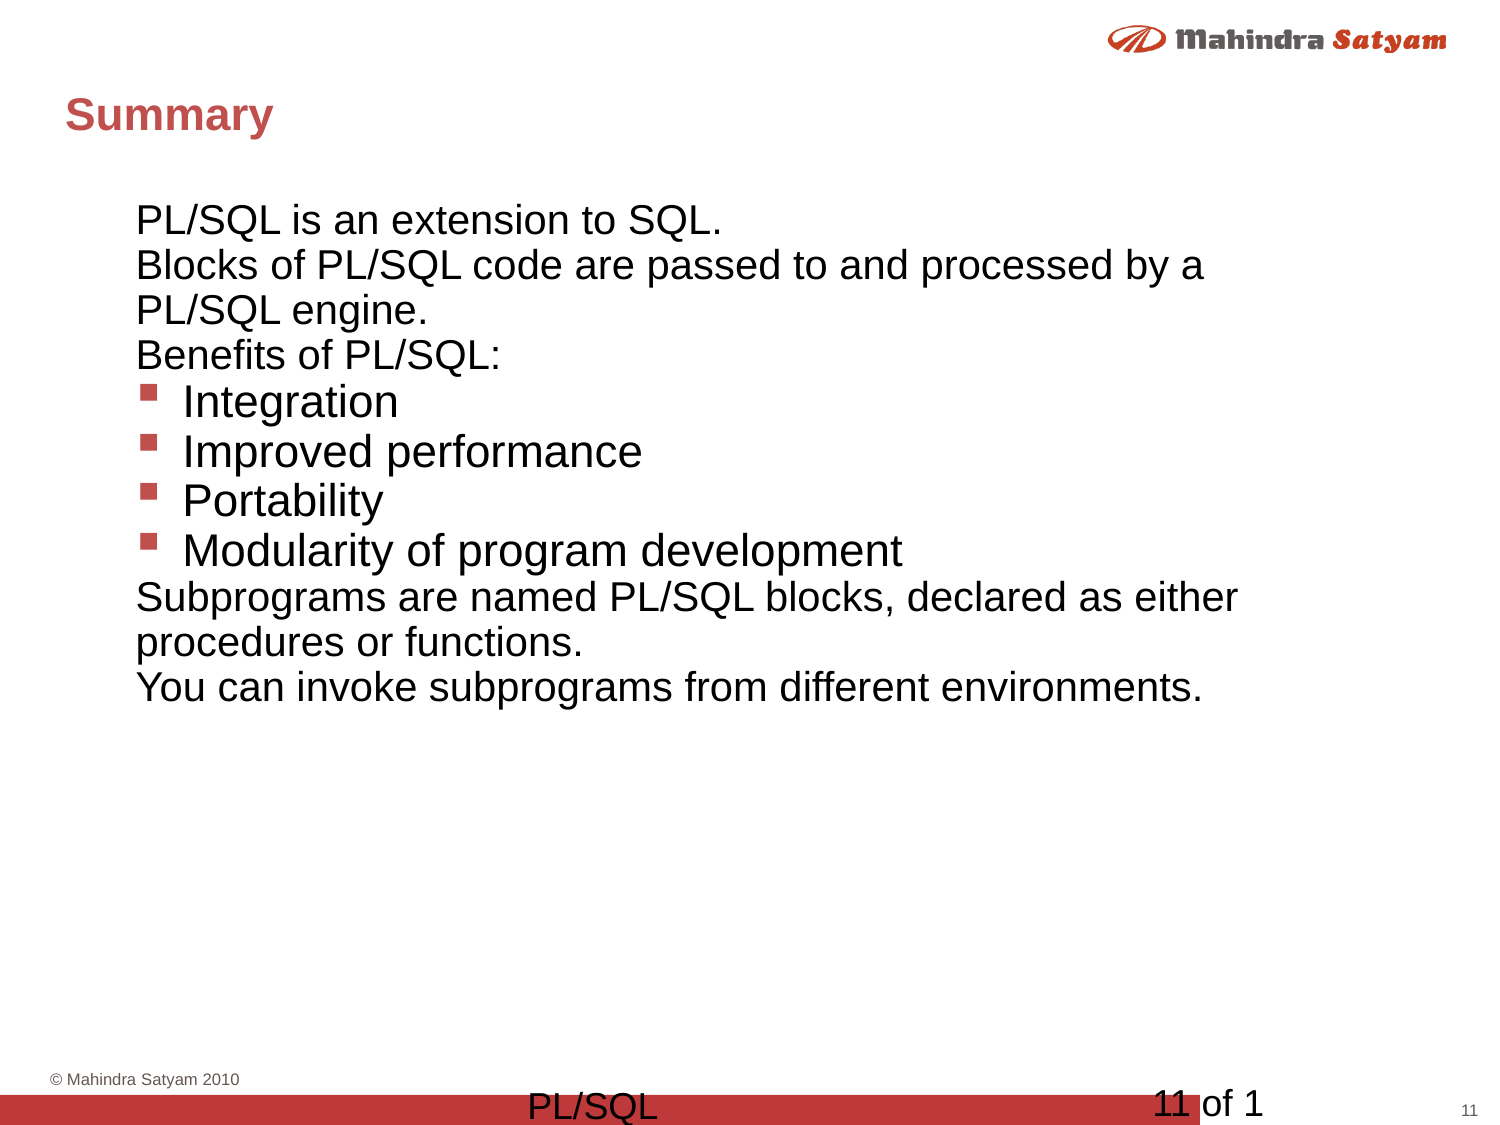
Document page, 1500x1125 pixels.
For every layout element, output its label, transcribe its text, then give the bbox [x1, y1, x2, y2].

slide_number 11 of 1 [1137, 1071, 1488, 1125]
text_box [512, 1024, 988, 1100]
picture [1107, 25, 1446, 53]
footer PL/SQL [512, 1100, 988, 1116]
title Summary [49, 76, 1452, 133]
text_box [112, 1024, 425, 1100]
list PL/SQL is an extension to SQL. Blocks of PL/SQL code are passed to and processed by a PL/SQL engine. Benefits of PL/SQL: Integration Improved performance Portability Modularity of program development Subprograms are named PL/SQL blocks, declared as either procedures or functions. You can invoke subprograms from different environments. [120, 190, 1333, 844]
